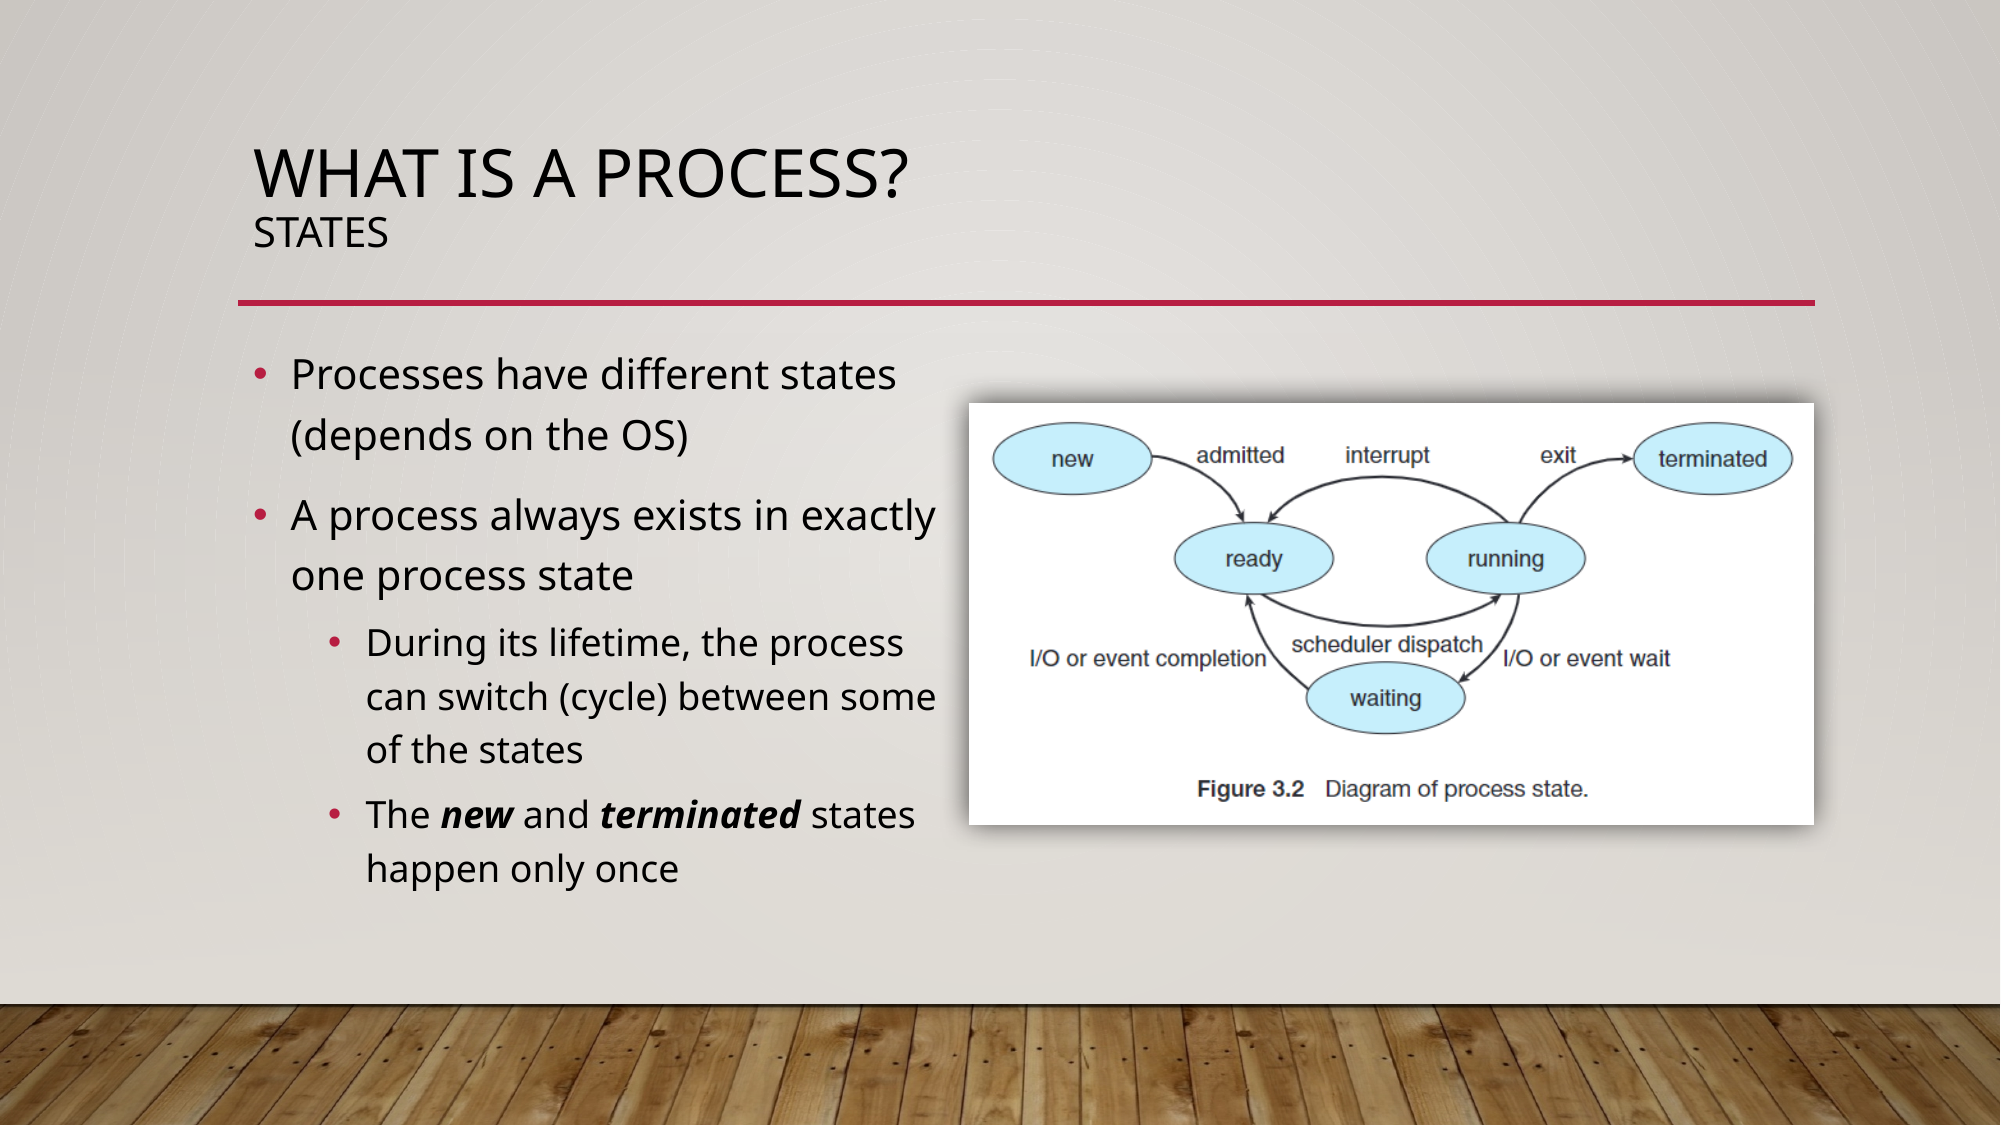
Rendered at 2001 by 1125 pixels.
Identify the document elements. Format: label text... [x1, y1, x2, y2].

title What is a process? States [238, 131, 1814, 305]
picture [969, 402, 1814, 825]
picture [0, 1004, 2000, 1125]
list Processes have different states (depends on the OS) A process always exists in exactly one process state During its lifetime, the process can switch (cycle) between some of the states The new and terminated states happen only once [238, 330, 954, 988]
